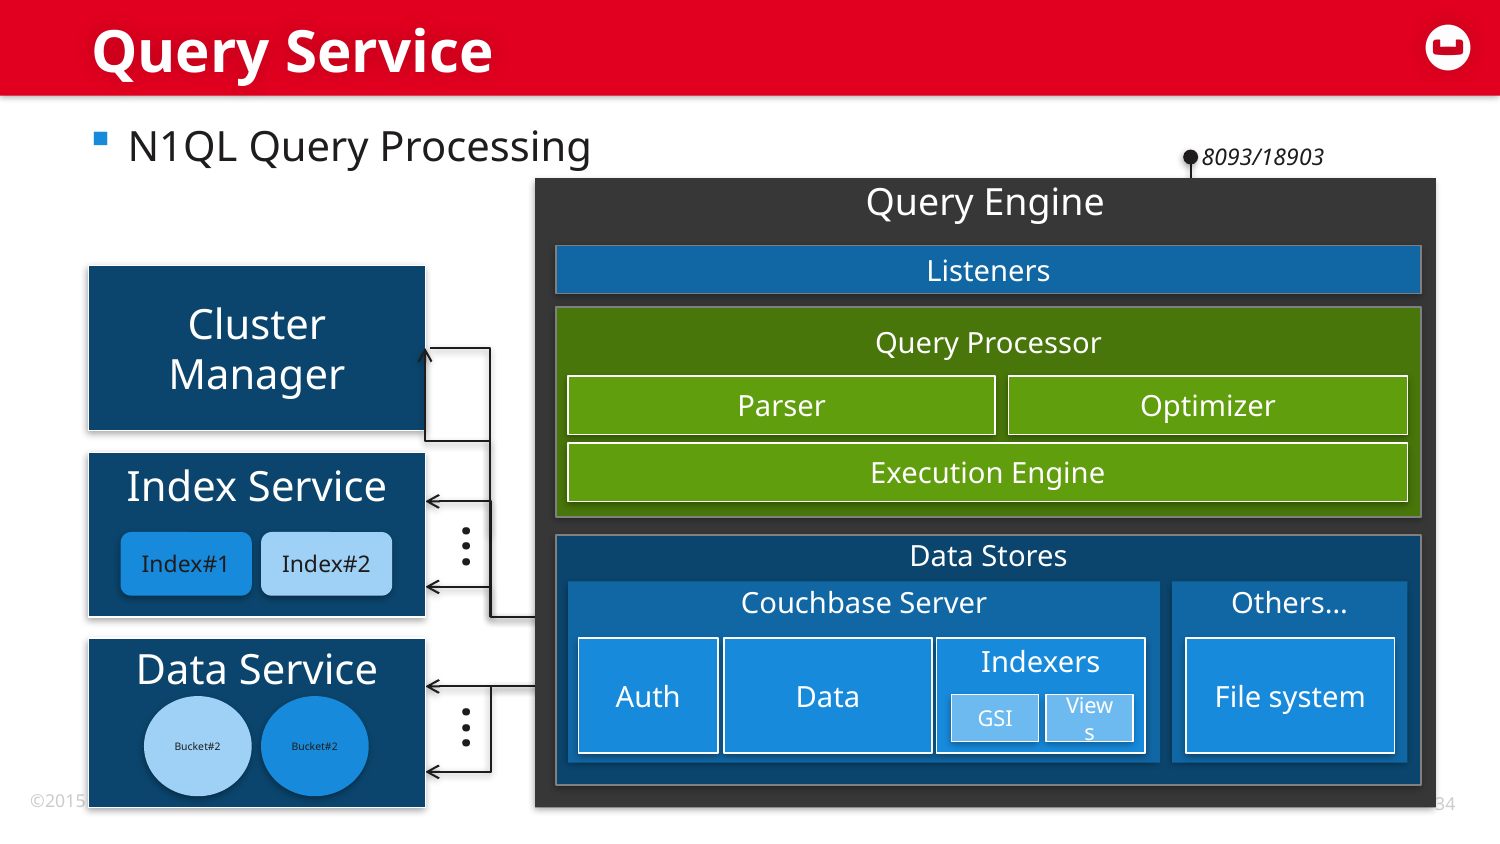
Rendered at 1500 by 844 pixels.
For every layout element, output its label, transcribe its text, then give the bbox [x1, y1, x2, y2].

text_box Others… [1171, 581, 1408, 763]
text_box Query Engine [534, 177, 1437, 808]
text_box Index Service [88, 452, 420, 618]
text_box Couchbase Server [567, 581, 1161, 763]
text_box Bucket#2 [260, 695, 370, 798]
text_box 8093/18903 [1186, 135, 1340, 178]
text_box [1182, 150, 1186, 164]
picture [1425, 24, 1471, 71]
text_box Execution Engine [567, 442, 1408, 502]
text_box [425, 686, 557, 773]
text_box Listeners [555, 245, 1186, 294]
text_box Cluster Manager [88, 265, 426, 431]
title Query Service [76, 3, 1389, 92]
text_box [364, 408, 552, 475]
text_box Data Service [88, 637, 426, 808]
text_box Auth [578, 637, 719, 754]
text_box Query Processor [555, 306, 1422, 518]
text_box Indexers [936, 637, 1146, 754]
text_box Bucket#2 [143, 695, 253, 798]
text_box Parser [567, 375, 996, 435]
text_box Index#2 [260, 531, 394, 597]
text_box Data Stores [555, 534, 1422, 786]
text_box File system [1185, 637, 1395, 754]
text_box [425, 521, 557, 618]
text_box Data [723, 637, 933, 754]
list N1QL Query Processing [75, 112, 1389, 670]
text_box GSI [951, 694, 1039, 742]
text_box Views [1045, 694, 1134, 742]
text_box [325, 452, 596, 514]
text_box Optimizer [1008, 375, 1408, 435]
text_box Listeners [1195, 245, 1422, 294]
text_box Index#1 [119, 531, 253, 597]
